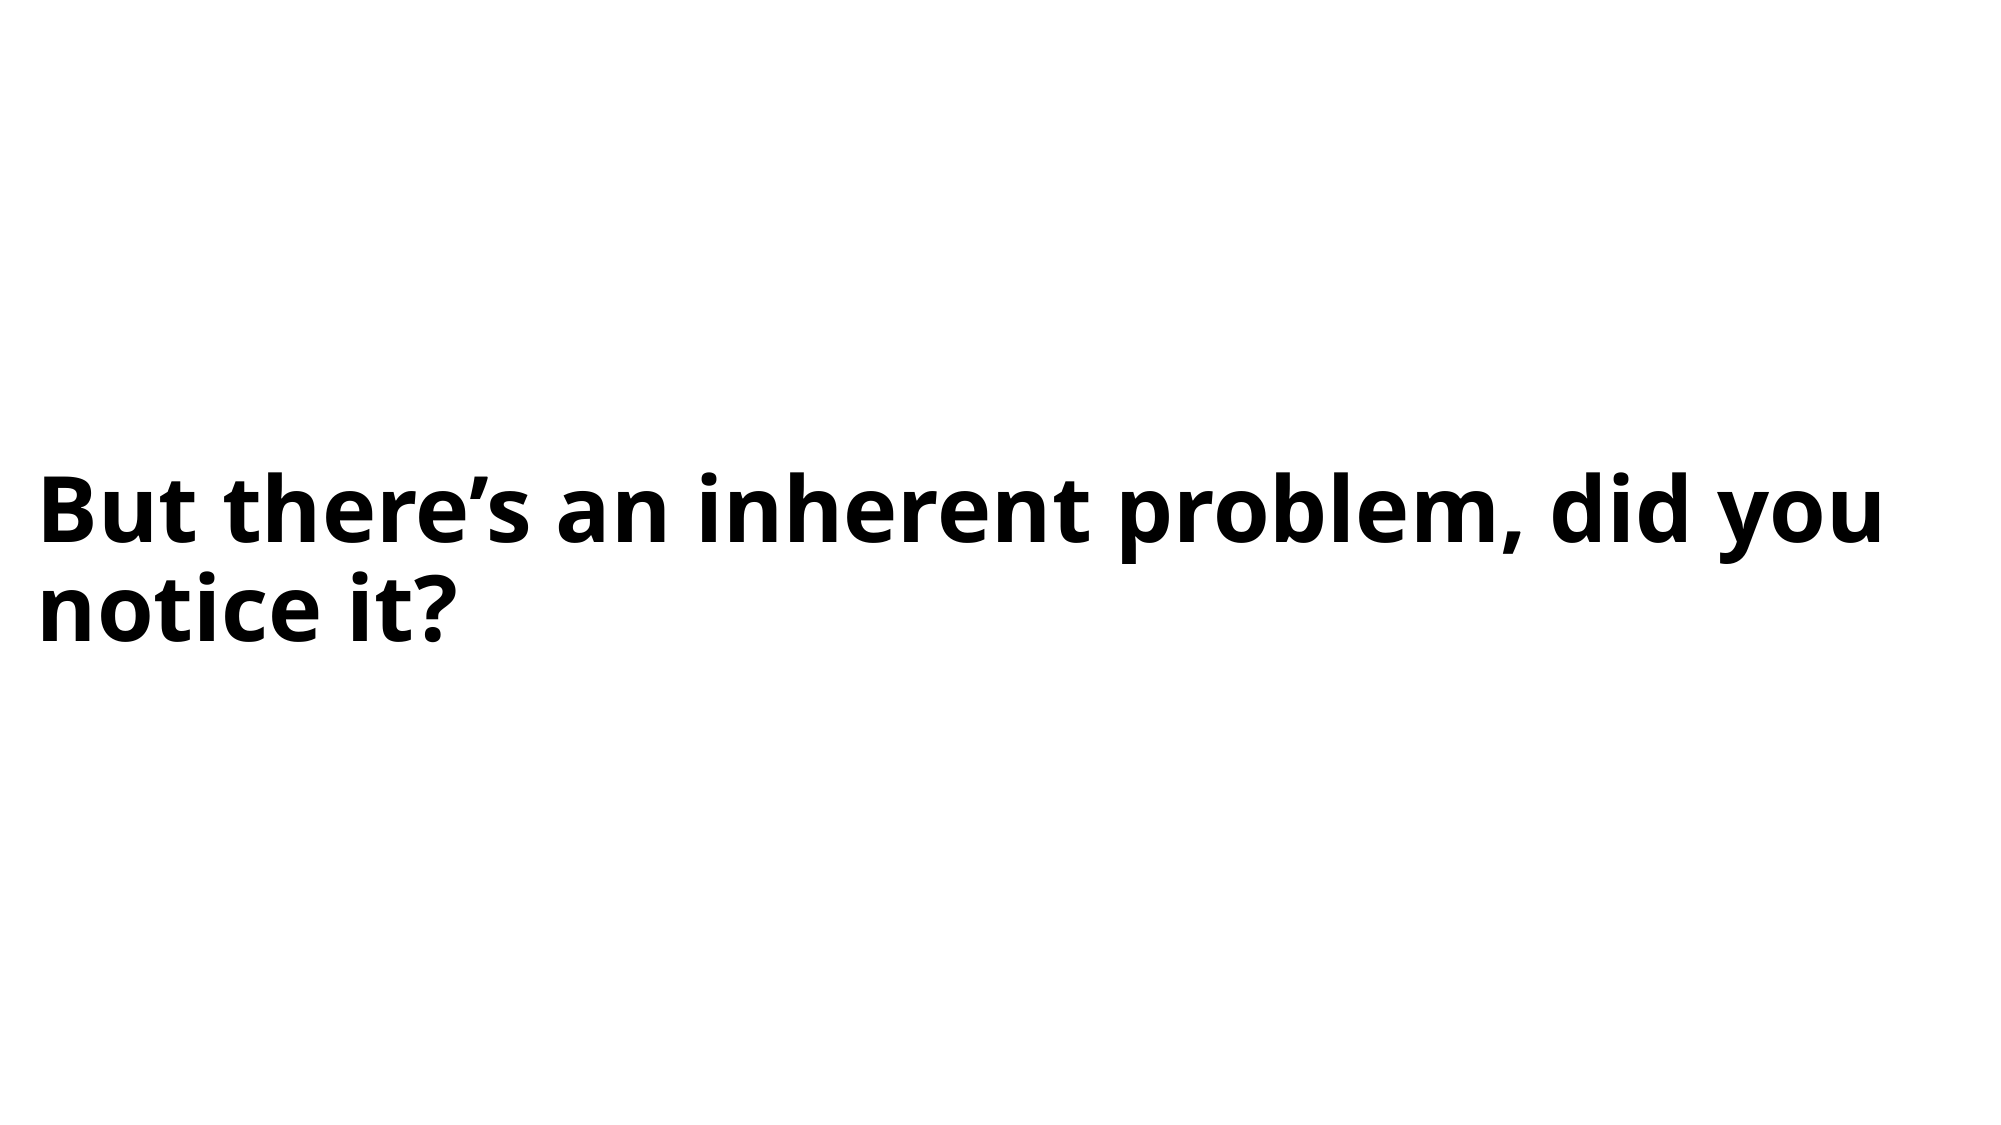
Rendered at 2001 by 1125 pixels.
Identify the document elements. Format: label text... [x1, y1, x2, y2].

title But there’s an inherent problem, did you notice it? [21, 453, 1978, 672]
